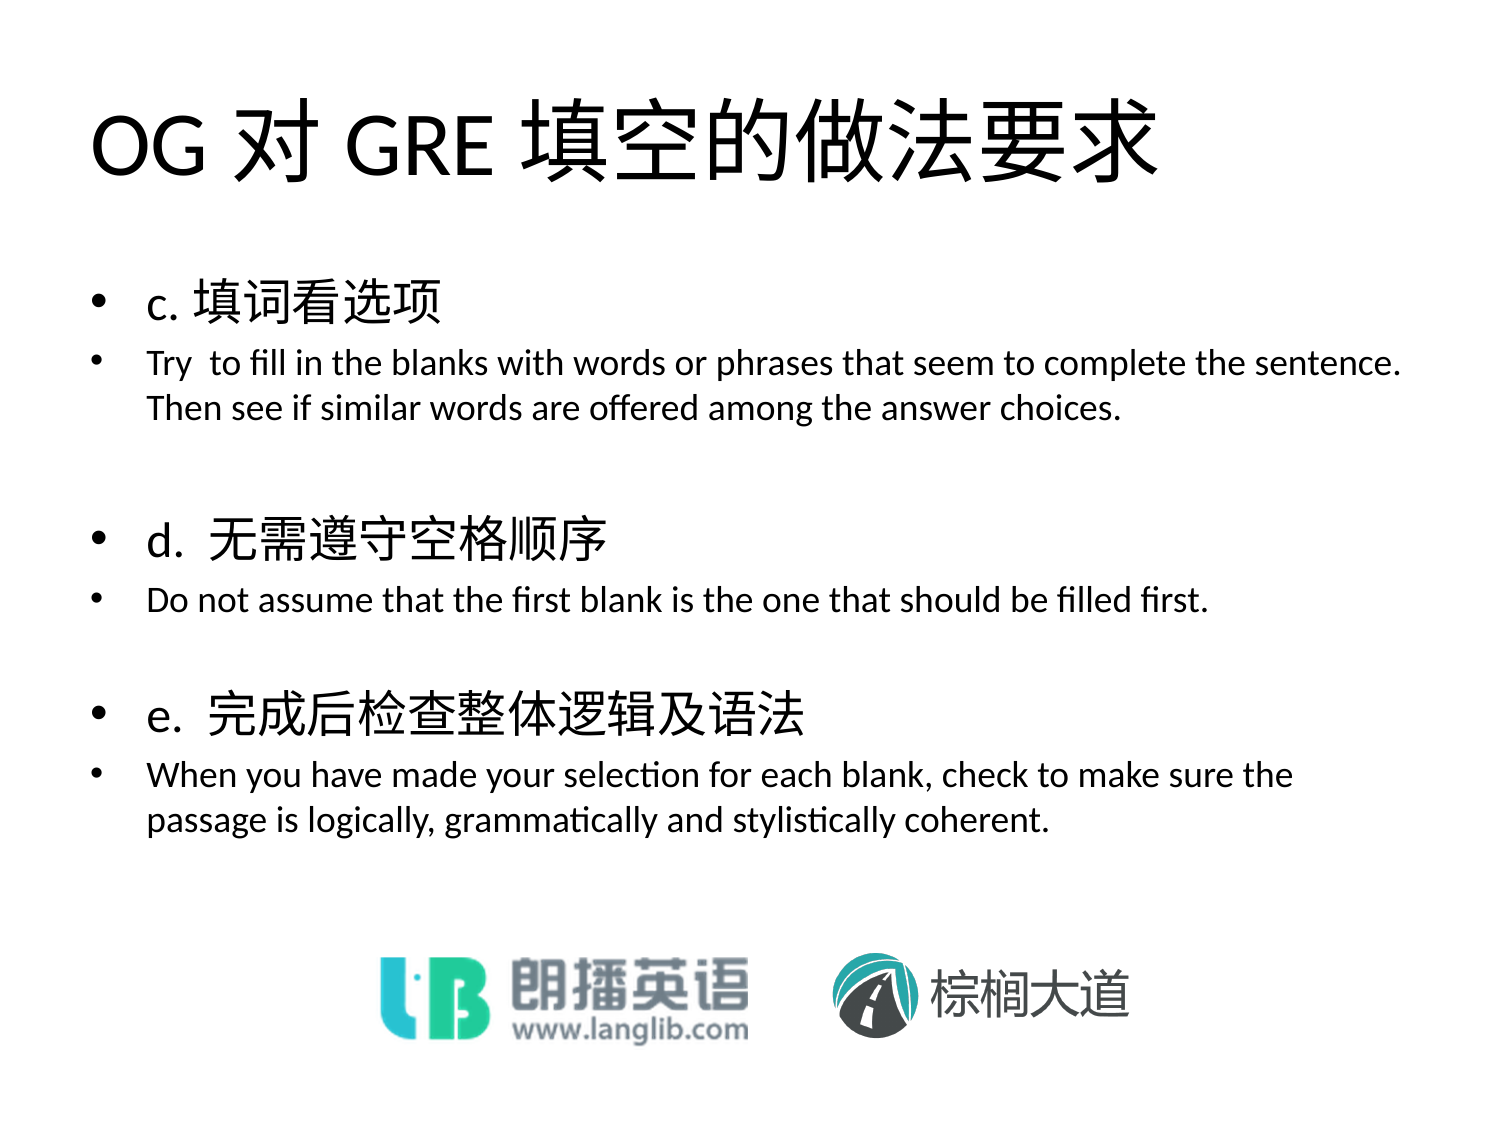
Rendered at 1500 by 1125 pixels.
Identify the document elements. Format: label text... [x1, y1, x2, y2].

list c.填词看选项 Try to fill in the blanks with words or phrases that seem to complete the sentence. Then see if similar words are offered among the answer choices. d. 无需遵守空格顺序 Do not assume that the first blank is the one that should be filled first. e. 完成后检查整体逻辑及语法 When you have made your selection for each blank, check to make sure the passage is logically, grammatically and stylistically coherent. [75, 262, 1425, 1005]
title OG对GRE填空的做法要求 [75, 45, 1425, 233]
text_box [359, 928, 1146, 1075]
